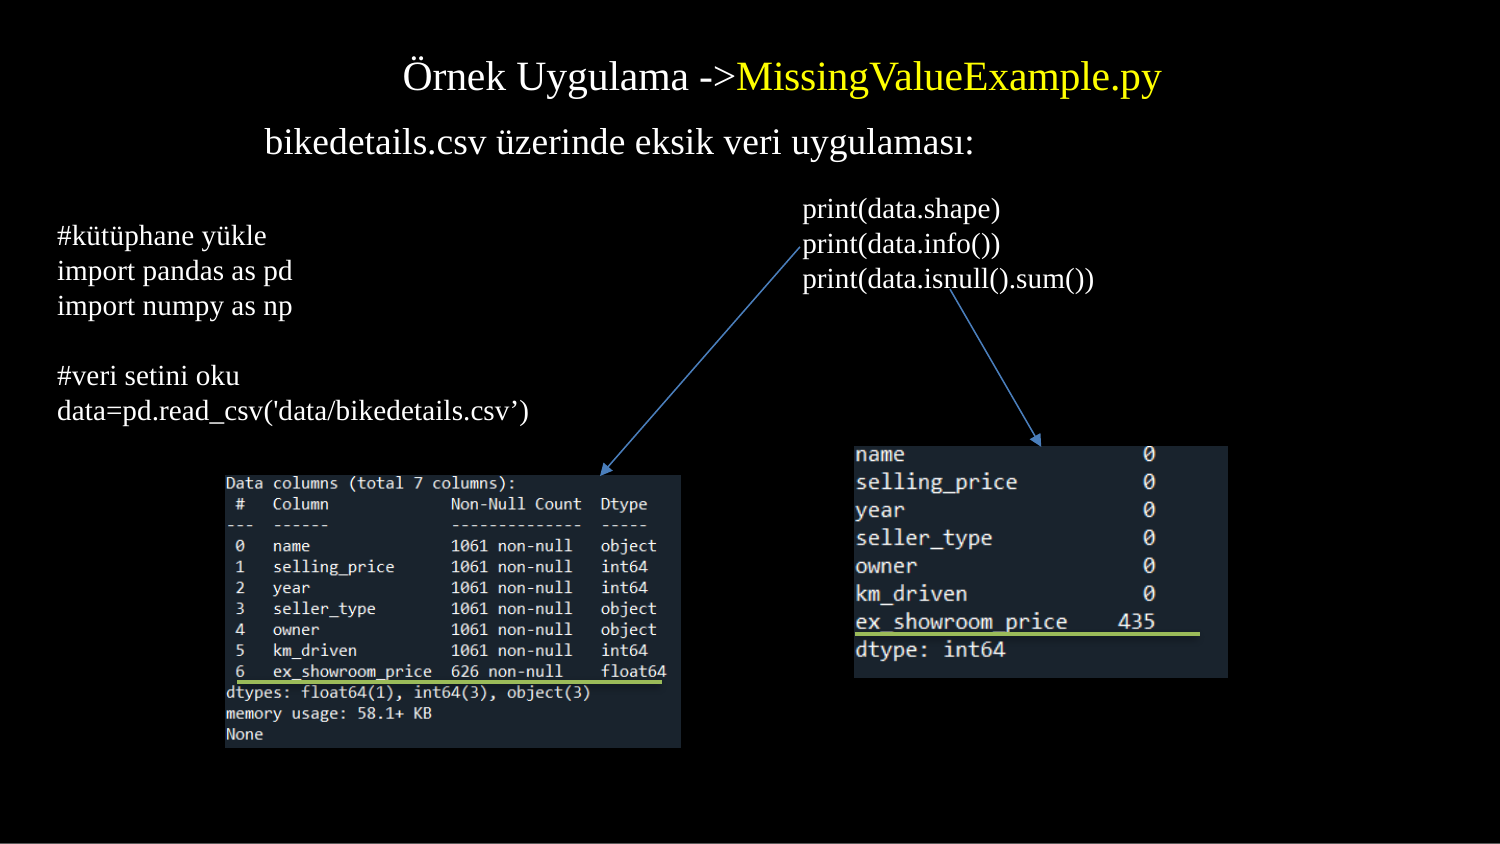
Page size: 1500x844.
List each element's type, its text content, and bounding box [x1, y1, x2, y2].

text_box print(data.shape) print(data.info()) print(data.isnull().sum()) [787, 182, 1446, 302]
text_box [599, 246, 801, 477]
picture [854, 446, 1229, 678]
picture [224, 475, 682, 748]
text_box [949, 288, 1042, 448]
title Örnek Uygulama ->MissingValueExample.py [400, 46, 1228, 190]
text_box #kütüphane yükle import pandas as pd import numpy as np #veri setini oku data=pd.read_csv('data/bikedetails.csv’) [42, 209, 700, 434]
text_box bikedetails.csv üzerinde eksik veri uygulaması: [249, 109, 1000, 170]
